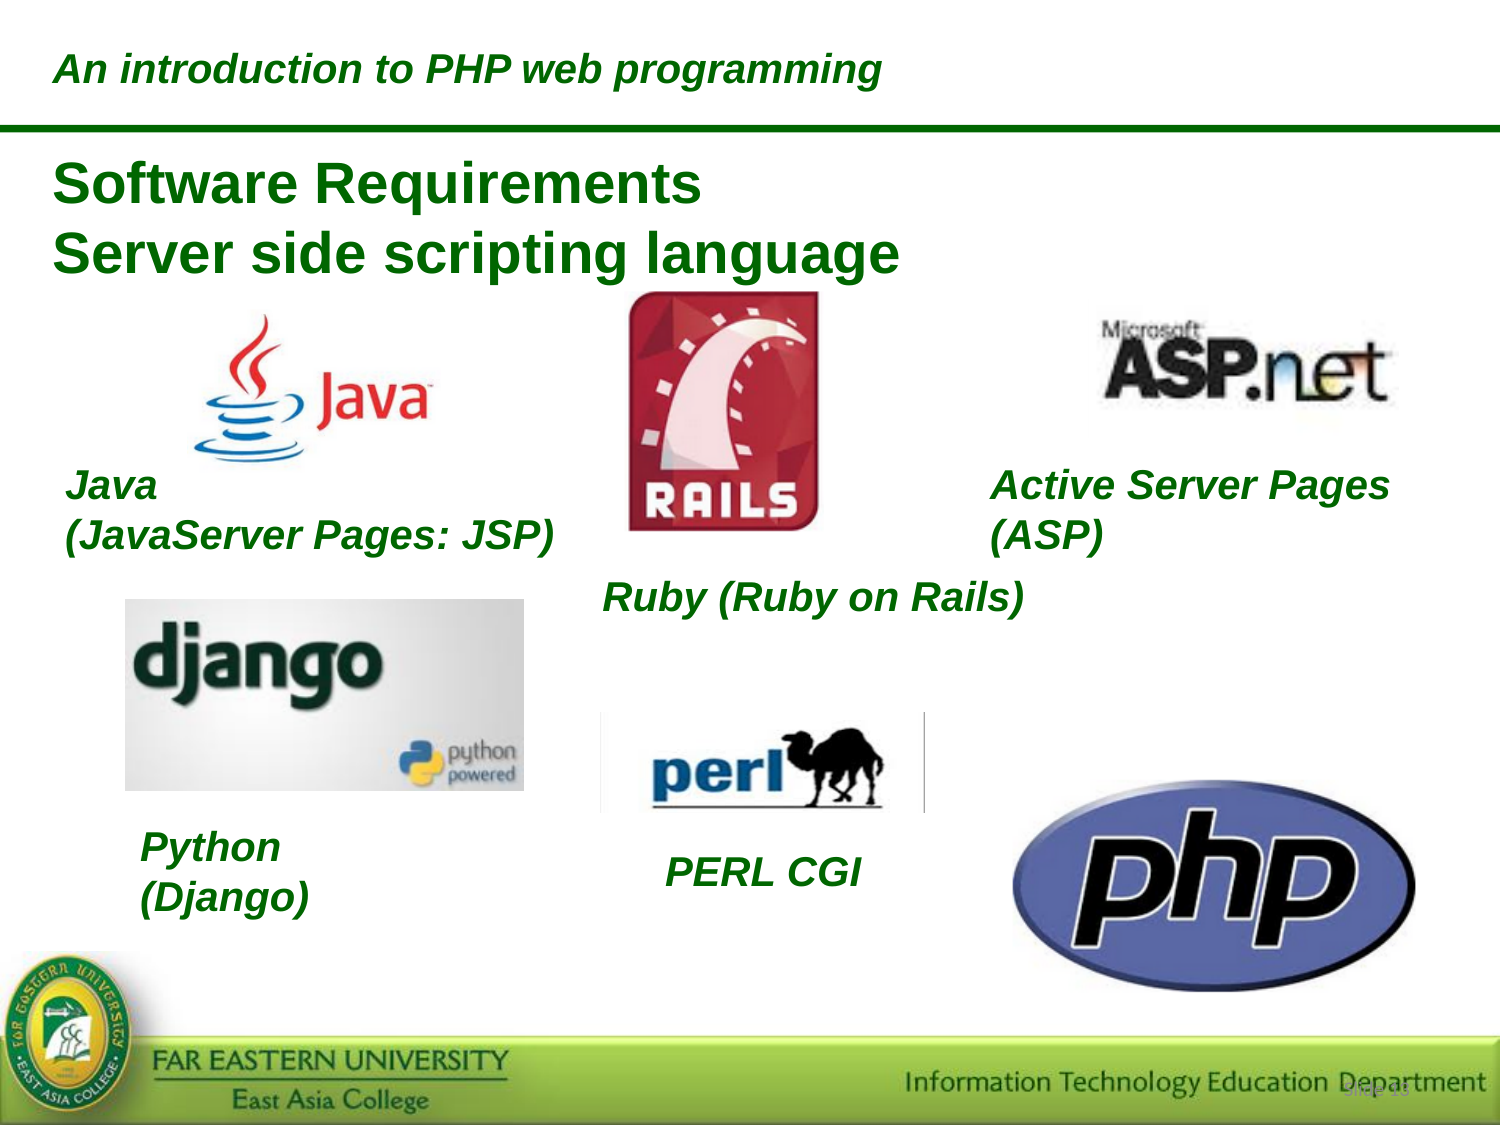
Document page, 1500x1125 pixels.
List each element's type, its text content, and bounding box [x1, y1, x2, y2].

picture [1087, 299, 1399, 438]
picture [124, 599, 524, 791]
picture [624, 287, 824, 537]
picture [0, 774, 1500, 1125]
text_box Java (JavaServer Pages: JSP) [49, 450, 575, 567]
text_box Software Requirements Server side scripting language [37, 137, 1463, 294]
picture [599, 712, 926, 813]
slide_number Slide ‹#› [1074, 1042, 1425, 1103]
text_box PERL CGI [650, 837, 950, 904]
text_box An introduction to PHP web programming [37, 34, 950, 100]
picture [187, 299, 442, 479]
text_box [0, 124, 1500, 133]
text_box Ruby (Ruby on Rails) [587, 562, 1113, 629]
text_box Python (Django) [124, 812, 650, 929]
text_box Active Server Pages (ASP) [975, 450, 1463, 567]
